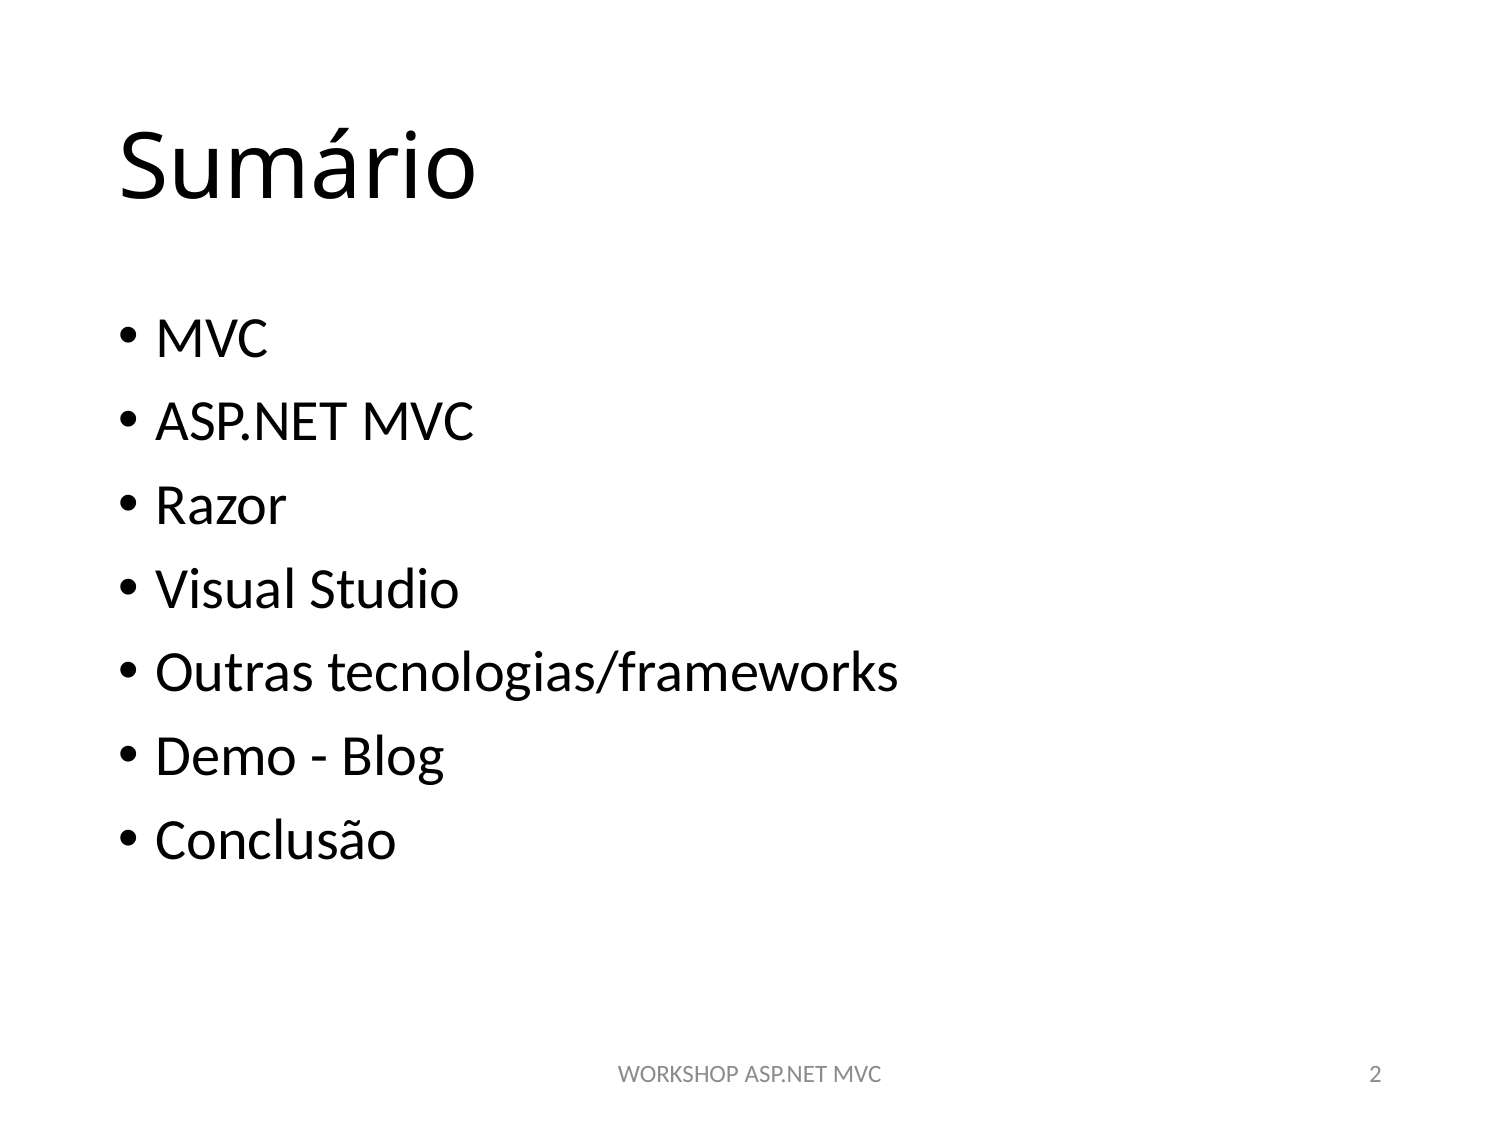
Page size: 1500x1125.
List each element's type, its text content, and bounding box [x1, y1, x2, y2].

slide_number 2 [1059, 1042, 1397, 1103]
title Sumário [103, 59, 1397, 278]
footer WORKSHOP ASP.NET MVC [496, 1042, 1004, 1103]
list MVC ASP.NET MVC Razor Visual Studio Outras tecnologias/frameworks Demo - Blog Conclusão [103, 299, 1397, 1014]
